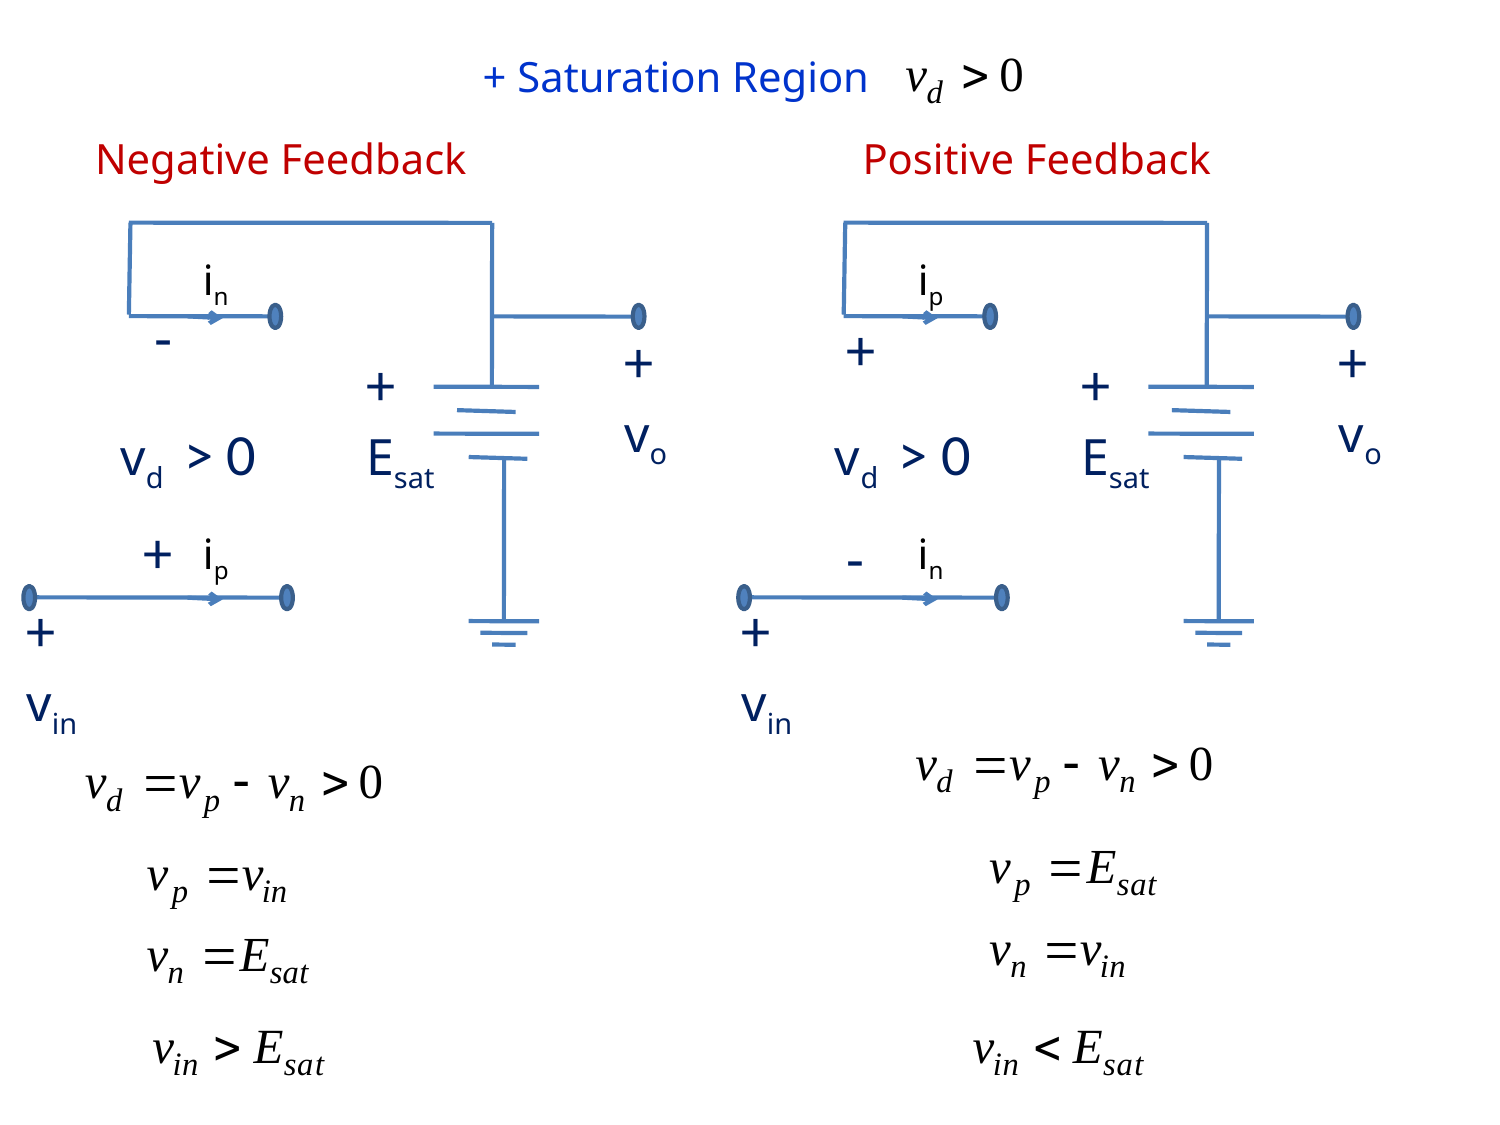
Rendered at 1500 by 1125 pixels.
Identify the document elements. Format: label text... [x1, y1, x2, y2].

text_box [145, 1013, 334, 1088]
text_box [965, 1013, 1154, 1088]
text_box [139, 840, 320, 997]
text_box Positive Feedback [820, 125, 1296, 191]
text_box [78, 749, 393, 828]
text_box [11, 222, 725, 814]
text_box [726, 222, 1489, 814]
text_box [467, 42, 1034, 117]
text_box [982, 833, 1166, 990]
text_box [908, 730, 1223, 809]
text_box Negative Feedback [64, 125, 540, 191]
